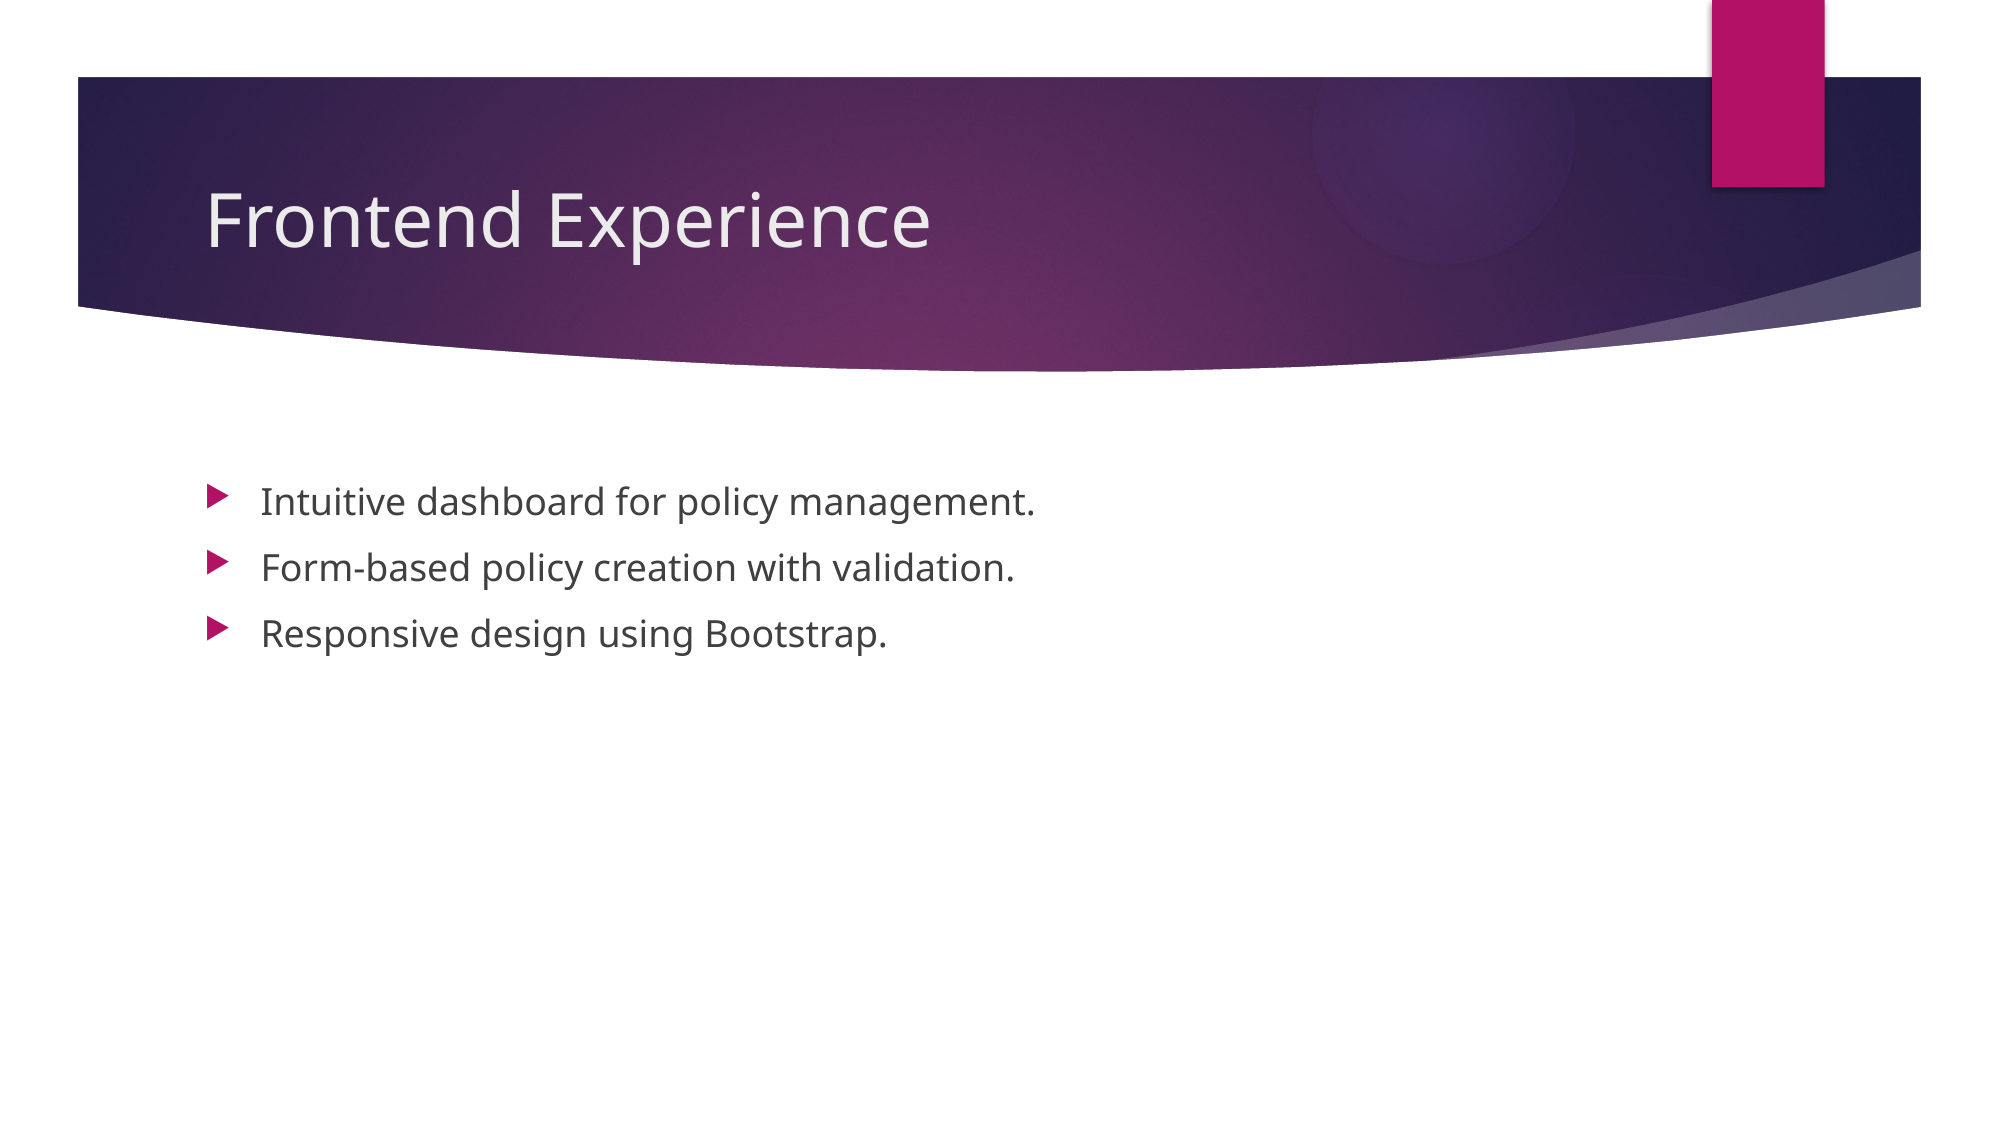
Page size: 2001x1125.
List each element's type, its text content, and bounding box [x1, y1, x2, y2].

list Intuitive dashboard for policy management. Form-based policy creation with validation. Responsive design using Bootstrap. [189, 470, 1638, 1031]
title Frontend Experience [189, 159, 1627, 276]
